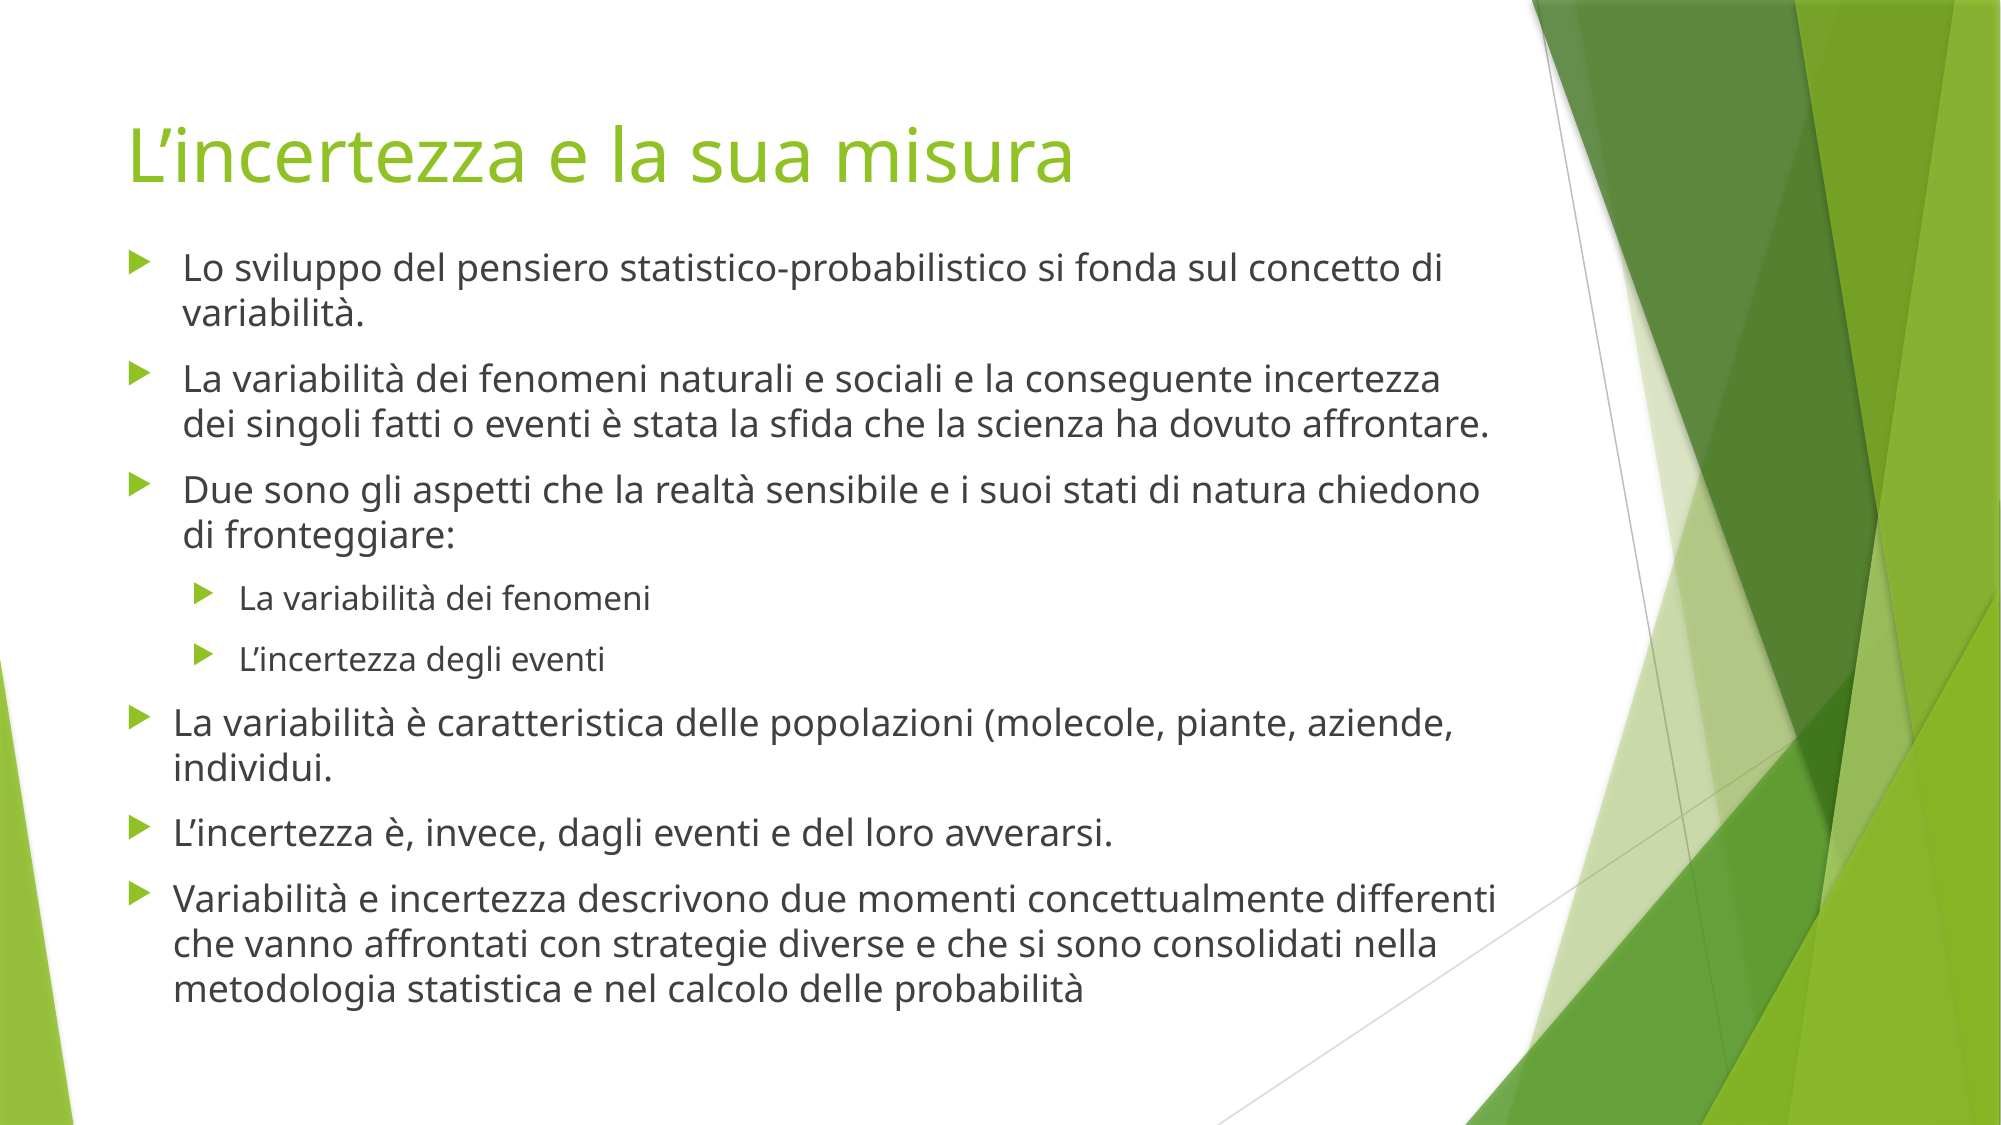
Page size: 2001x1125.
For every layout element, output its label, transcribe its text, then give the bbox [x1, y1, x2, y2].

list Lo sviluppo del pensiero statistico-probabilistico si fonda sul concetto di variabilità. La variabilità dei fenomeni naturali e sociali e la conseguente incertezza dei singoli fatti o eventi è stata la sfida che la scienza ha dovuto affrontare. Due sono gli aspetti che la realtà sensibile e i suoi stati di natura chiedono di fronteggiare: La variabilità dei fenomeni L’incertezza degli eventi La variabilità è caratteristica delle popolazioni (molecole, piante, aziende, individui. L’incertezza è, invece, dagli eventi e del loro avverarsi. Variabilità e incertezza descrivono due momenti concettualmente differenti che vanno affrontati con strategie diverse e che si sono consolidati nella metodologia statistica e nel calcolo delle probabilità [111, 236, 1522, 1044]
title L’incertezza e la sua misura [111, 99, 1522, 236]
